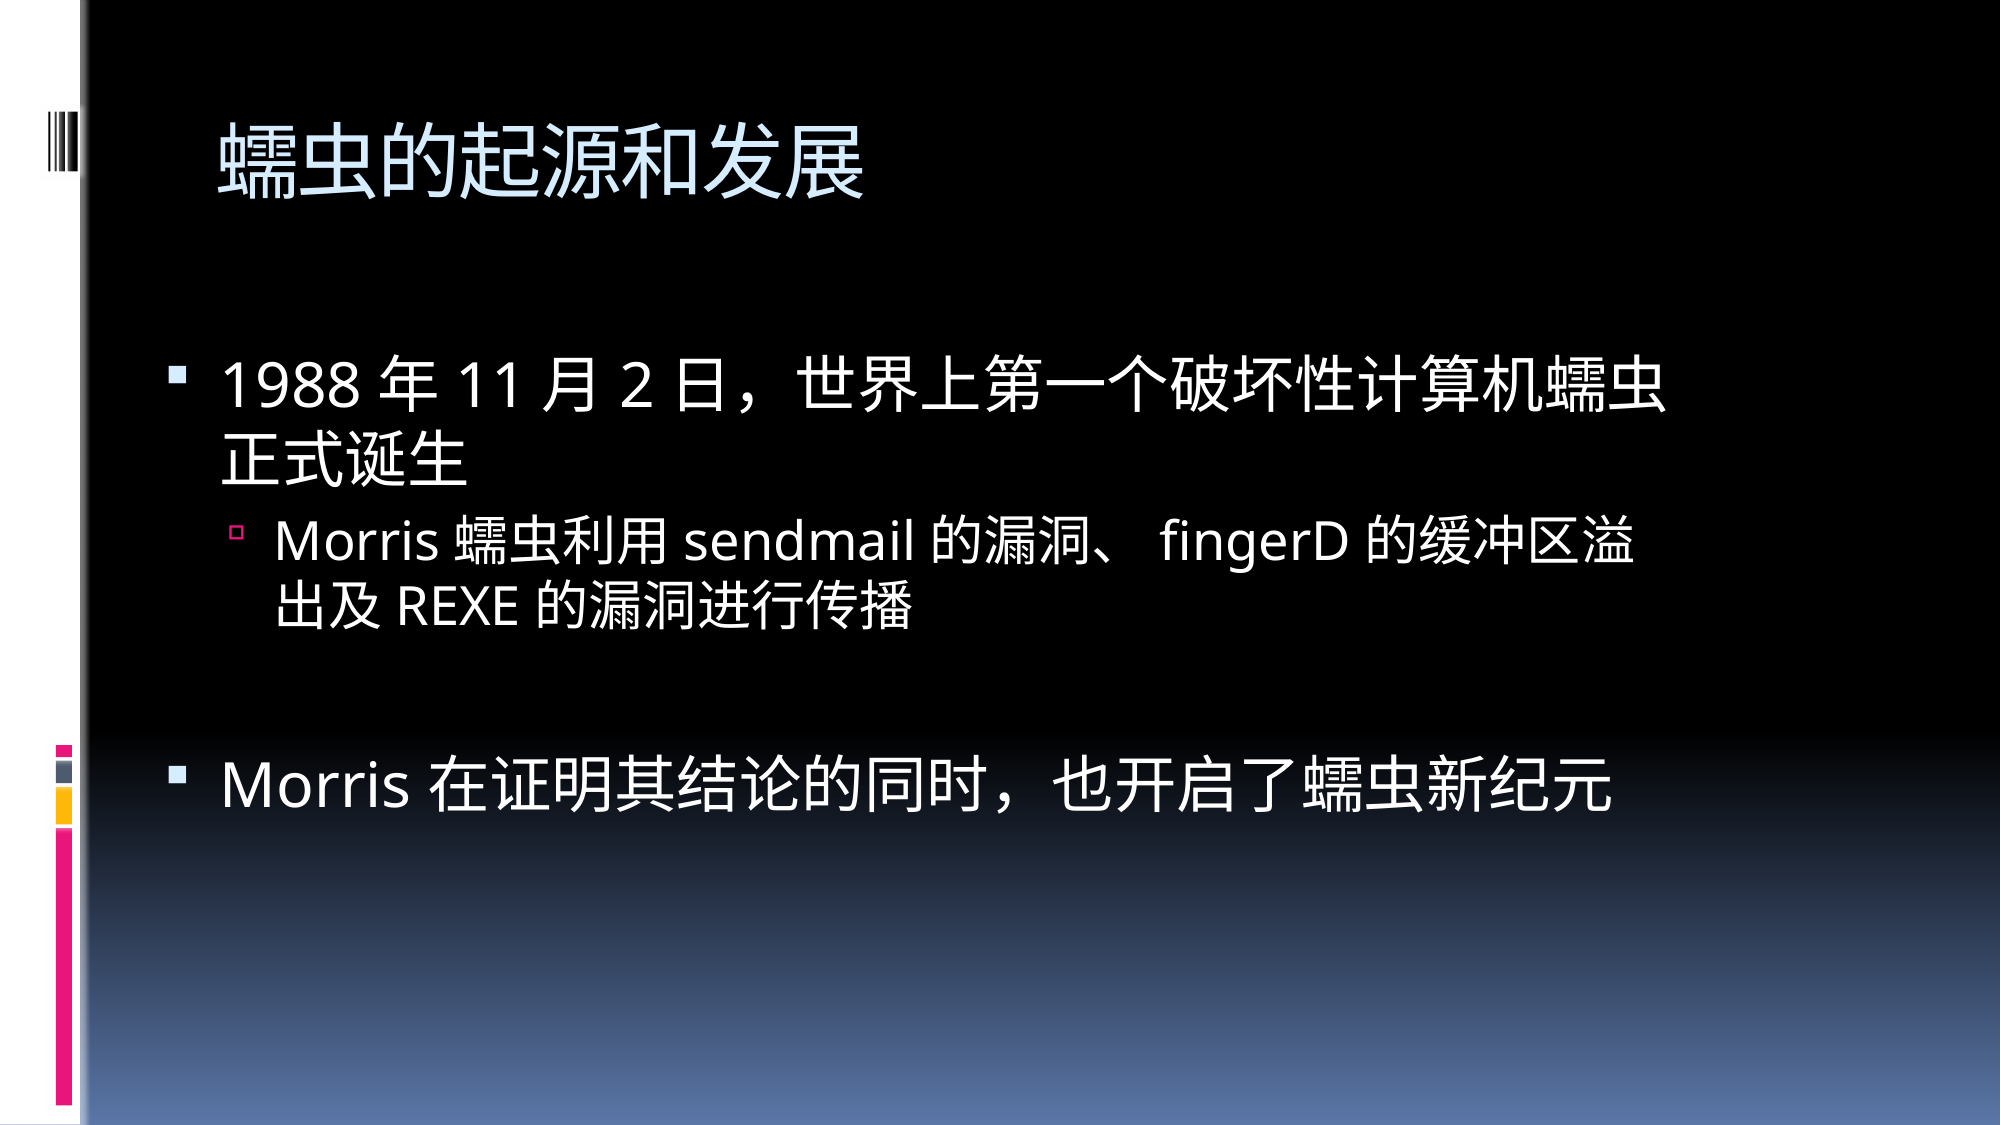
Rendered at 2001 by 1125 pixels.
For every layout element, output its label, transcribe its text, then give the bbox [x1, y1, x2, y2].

title 蠕虫的起源和发展 [200, 83, 1900, 234]
list 1988年11月2日，世界上第一个破坏性计算机蠕虫正式诞生 Morris蠕虫利用sendmail的漏洞、fingerD的缓冲区溢出及REXE的漏洞进行传播 Morris在证明其结论的同时，也开启了蠕虫新纪元 [137, 338, 1701, 977]
